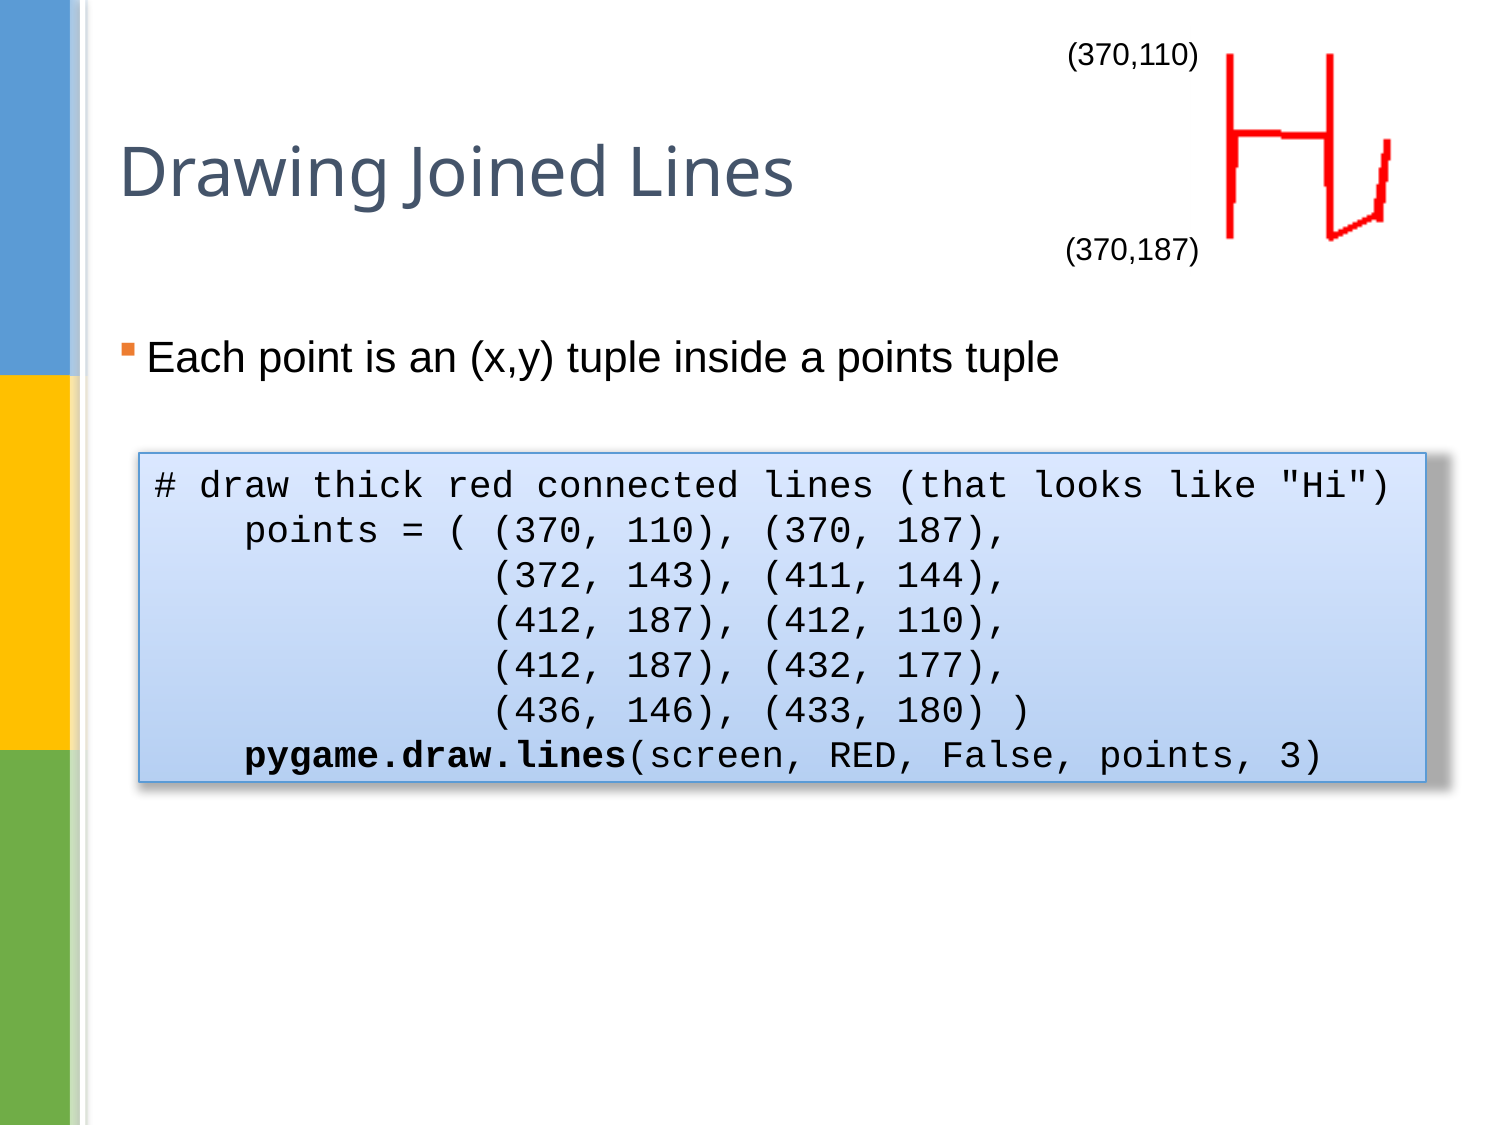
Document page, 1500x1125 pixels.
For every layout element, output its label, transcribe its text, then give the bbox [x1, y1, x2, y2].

text_box (370,187) [1049, 221, 1178, 275]
title Drawing Joined Lines [103, 59, 1178, 278]
text_box (370,110) [1052, 26, 1182, 79]
list Each point is an (x,y) tuple inside a points tuple [103, 326, 1397, 429]
text_box # draw thick red connected lines (that looks like "Hi") points = ( (370, 110), (370, 187), (372, 143), (411, 144), (412, 187), (412, 110), (412, 187), (432, 177), (436, 146), (433, 180) ) pygame.draw.lines(screen, RED, False, points, 3) [138, 452, 1427, 783]
picture [1188, 25, 1427, 276]
